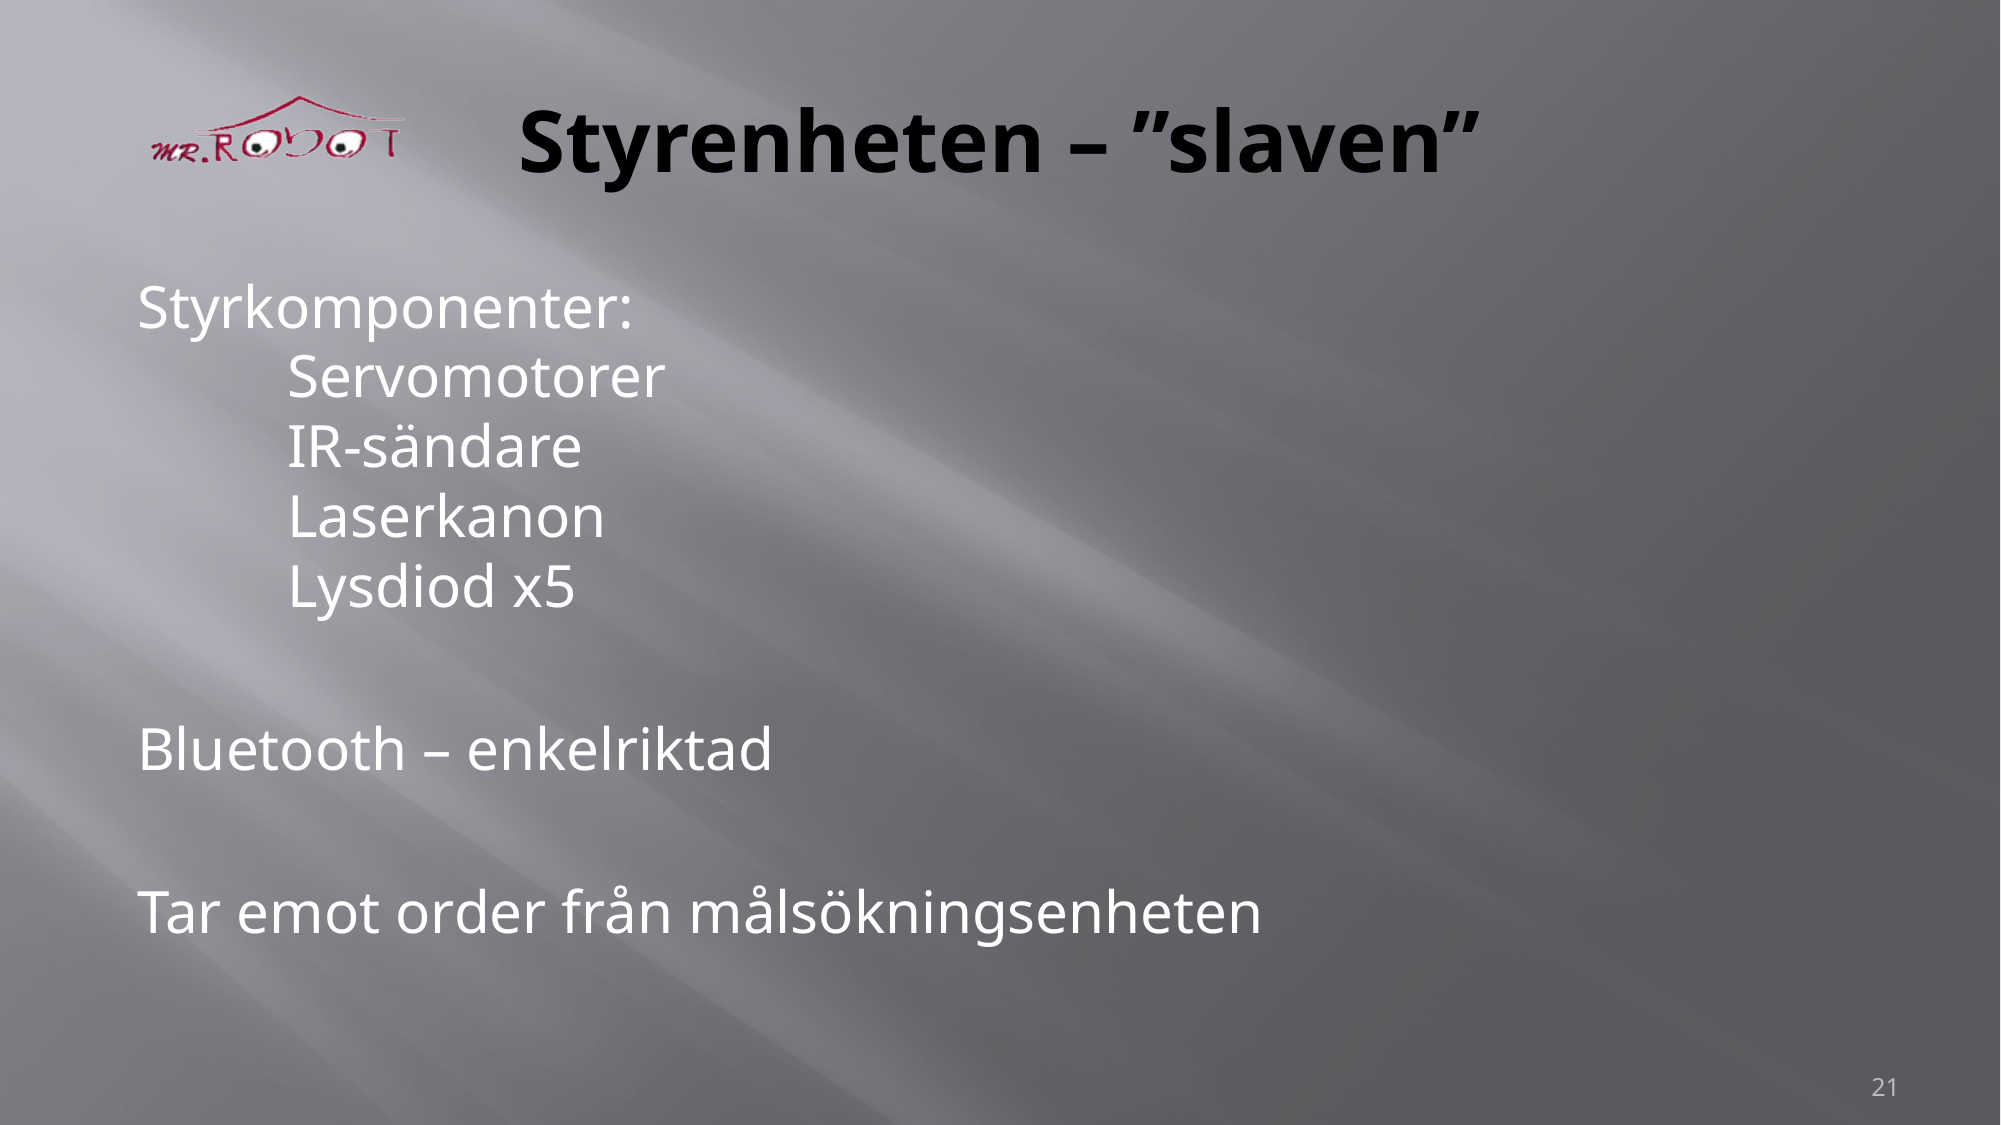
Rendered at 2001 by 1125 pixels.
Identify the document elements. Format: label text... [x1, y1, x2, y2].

picture [148, 90, 409, 175]
title Styrenheten – ”slaven” [99, 45, 1900, 233]
slide_number 21 [1733, 1052, 1900, 1113]
list Styrkomponenter: Servomotorer IR-sändare Laserkanon Lysdiod x5 Bluetooth – enkelriktad Tar emot order från målsökningsenheten [99, 262, 1900, 1035]
